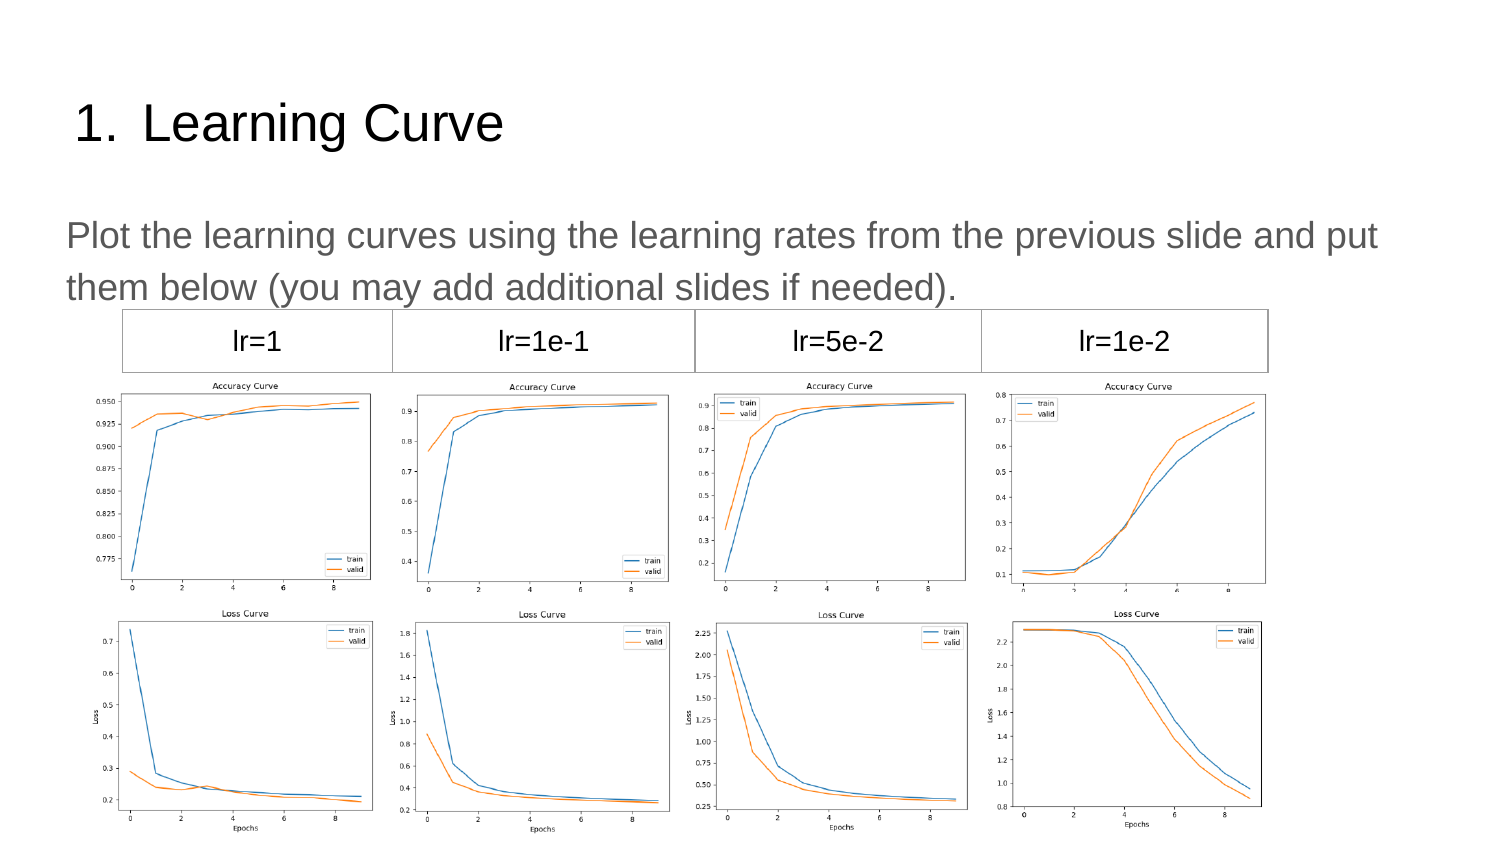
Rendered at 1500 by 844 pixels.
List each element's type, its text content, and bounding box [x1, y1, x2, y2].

table_header lr=5e-2 [696, 310, 981, 364]
list Plot the learning curves using the learning rates from the previous slide and put them below (you may add additional slides if needed). [50, 188, 1450, 750]
picture [77, 363, 1298, 839]
table_header lr=1 [123, 310, 392, 363]
table_header lr=1e-2 [982, 310, 1267, 363]
title Learning Curve [50, 72, 1450, 168]
table_header lr=1e-1 [393, 310, 694, 365]
